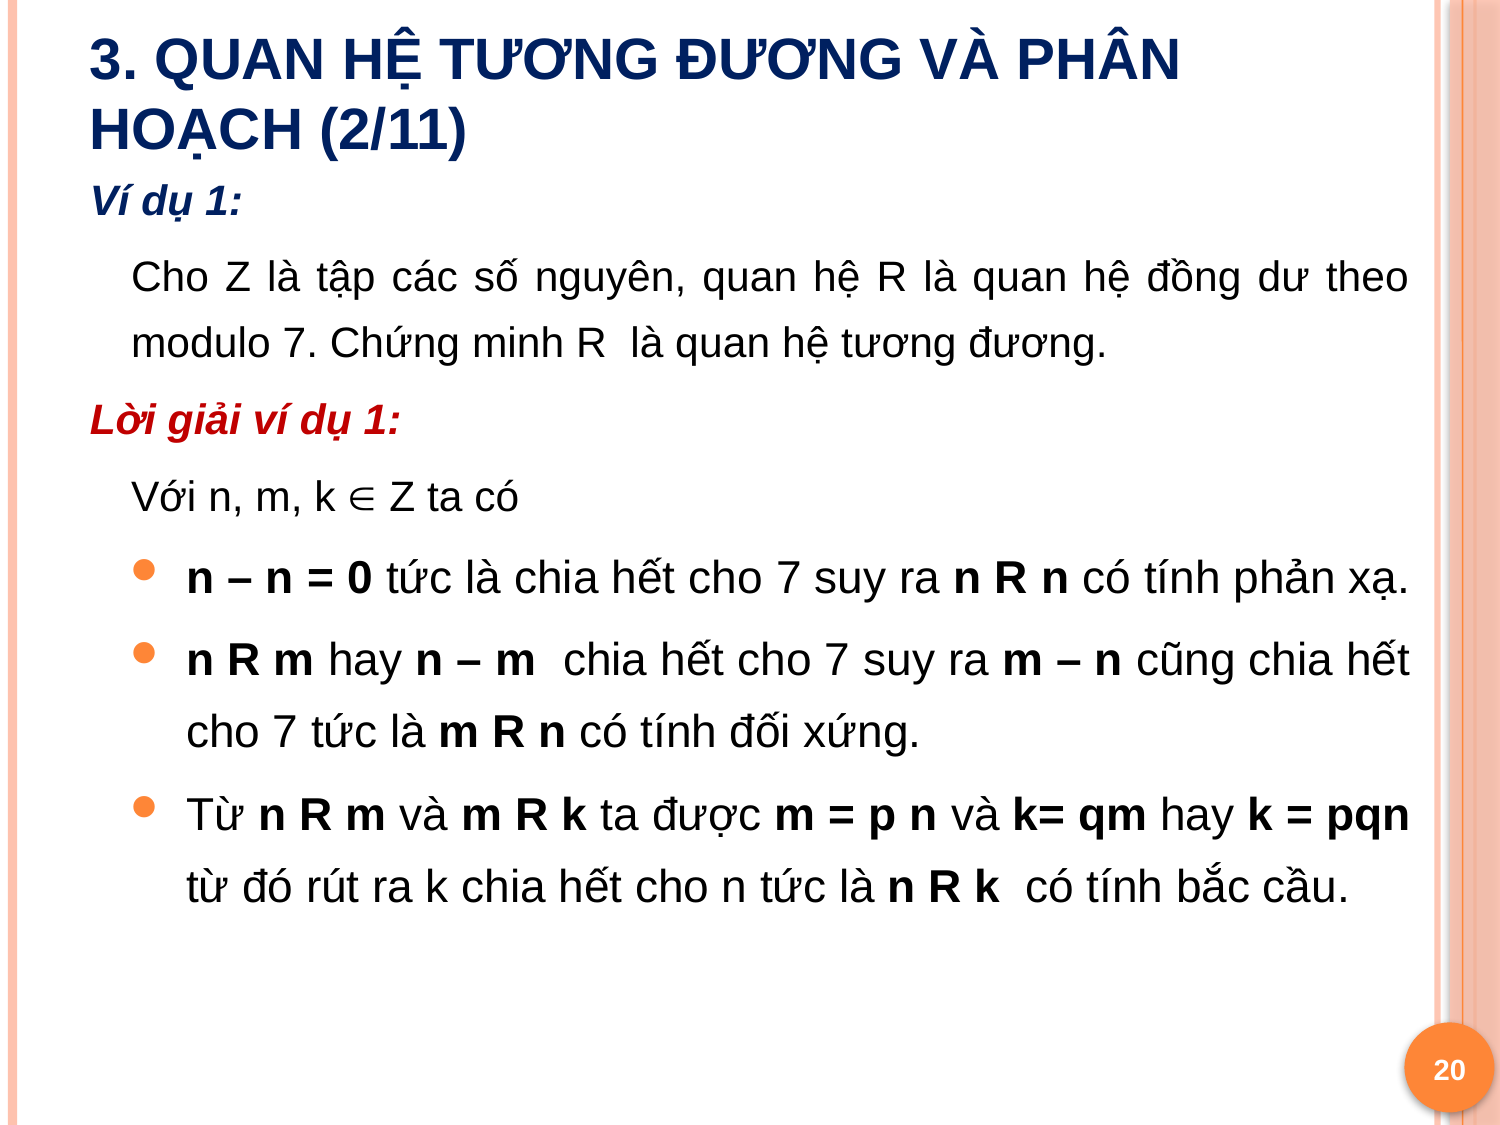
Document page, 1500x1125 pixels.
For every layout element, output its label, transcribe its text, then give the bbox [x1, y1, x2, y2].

title 3. Quan hệ tương đương và phân hoạch (2/11) [75, 45, 1425, 138]
slide_number 20 [1400, 1025, 1500, 1112]
list Ví dụ 1: Cho Z là tập các số nguyên, quan hệ R là quan hệ đồng dư theo modulo 7. Chứng minh R là quan hệ tương đương. Lời giải ví dụ 1: Với n, m, k  Z ta có n – n = 0 tức là chia hết cho 7 suy ra n R n có tính phản xạ. n R m hay n – m chia hết cho 7 suy ra m – n cũng chia hết cho 7 tức là m R n có tính đối xứng. Từ n R m và m R k ta được m = p n và k= qm hay k = pqn từ đó rút ra k chia hết cho n tức là n R k có tính bắc cầu. [75, 149, 1425, 1062]
